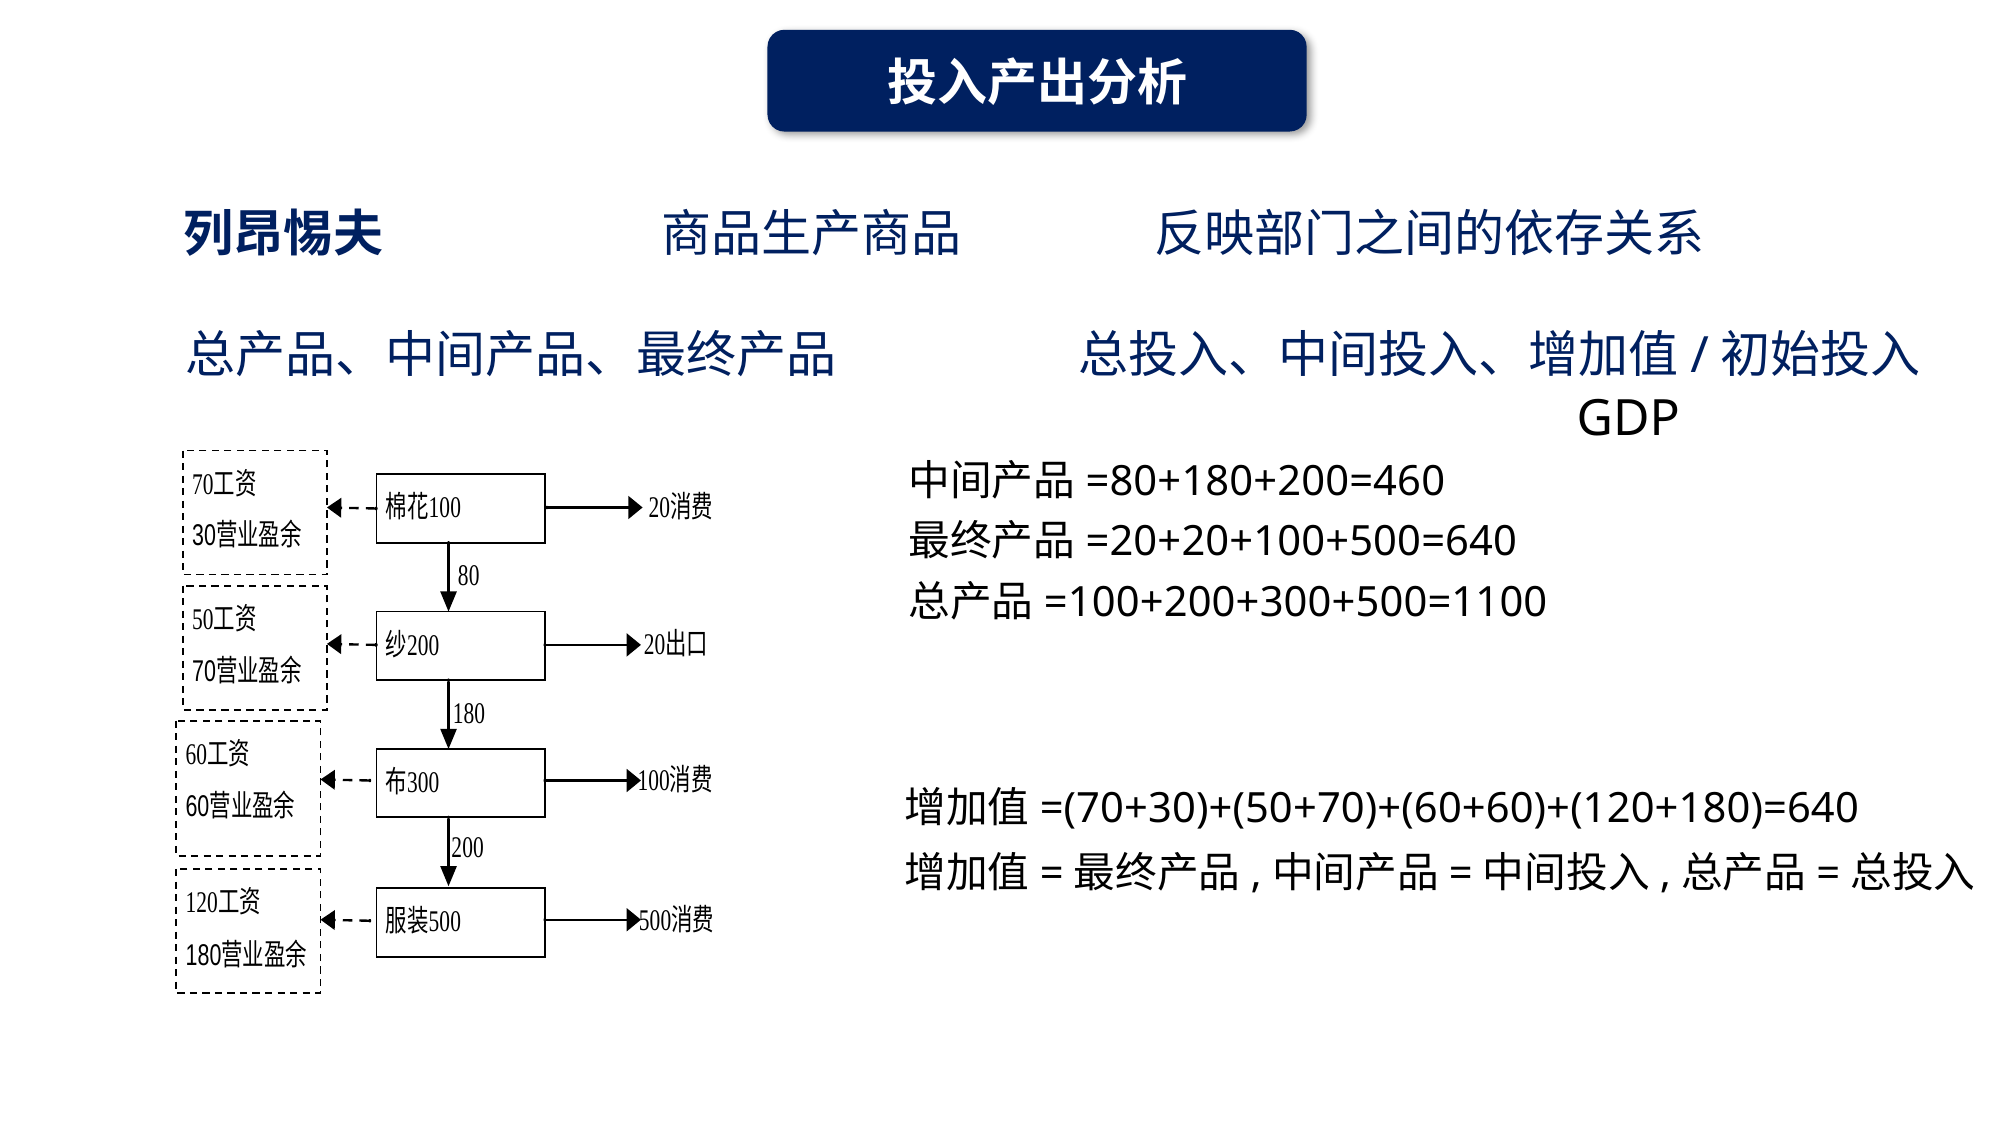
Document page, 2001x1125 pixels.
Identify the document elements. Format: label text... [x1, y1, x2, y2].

picture [100, 420, 1091, 1047]
text_box 列昂惕夫 [168, 193, 399, 269]
text_box 总产品、中间产品、最终产品 [171, 314, 851, 390]
text_box 中间产品=80+180+200=460 最终产品=20+20+100+500=640 总产品=100+200+300+500=1100 [1091, 455, 1707, 650]
text_box 反映部门之间的依存关系 [1140, 193, 1758, 269]
text_box GDP [1561, 377, 1695, 453]
text_box 投入产出分析 [766, 29, 1308, 133]
text_box 总投入、中间投入、增加值/初始投入 [1063, 314, 1936, 390]
text_box 商品生产商品 [646, 193, 977, 269]
text_box 增加值=(70+30)+(50+70)+(60+60)+(120+180)=640 增加值=最终产品,中间产品=中间投入,总产品=总投入 [1091, 778, 2000, 918]
